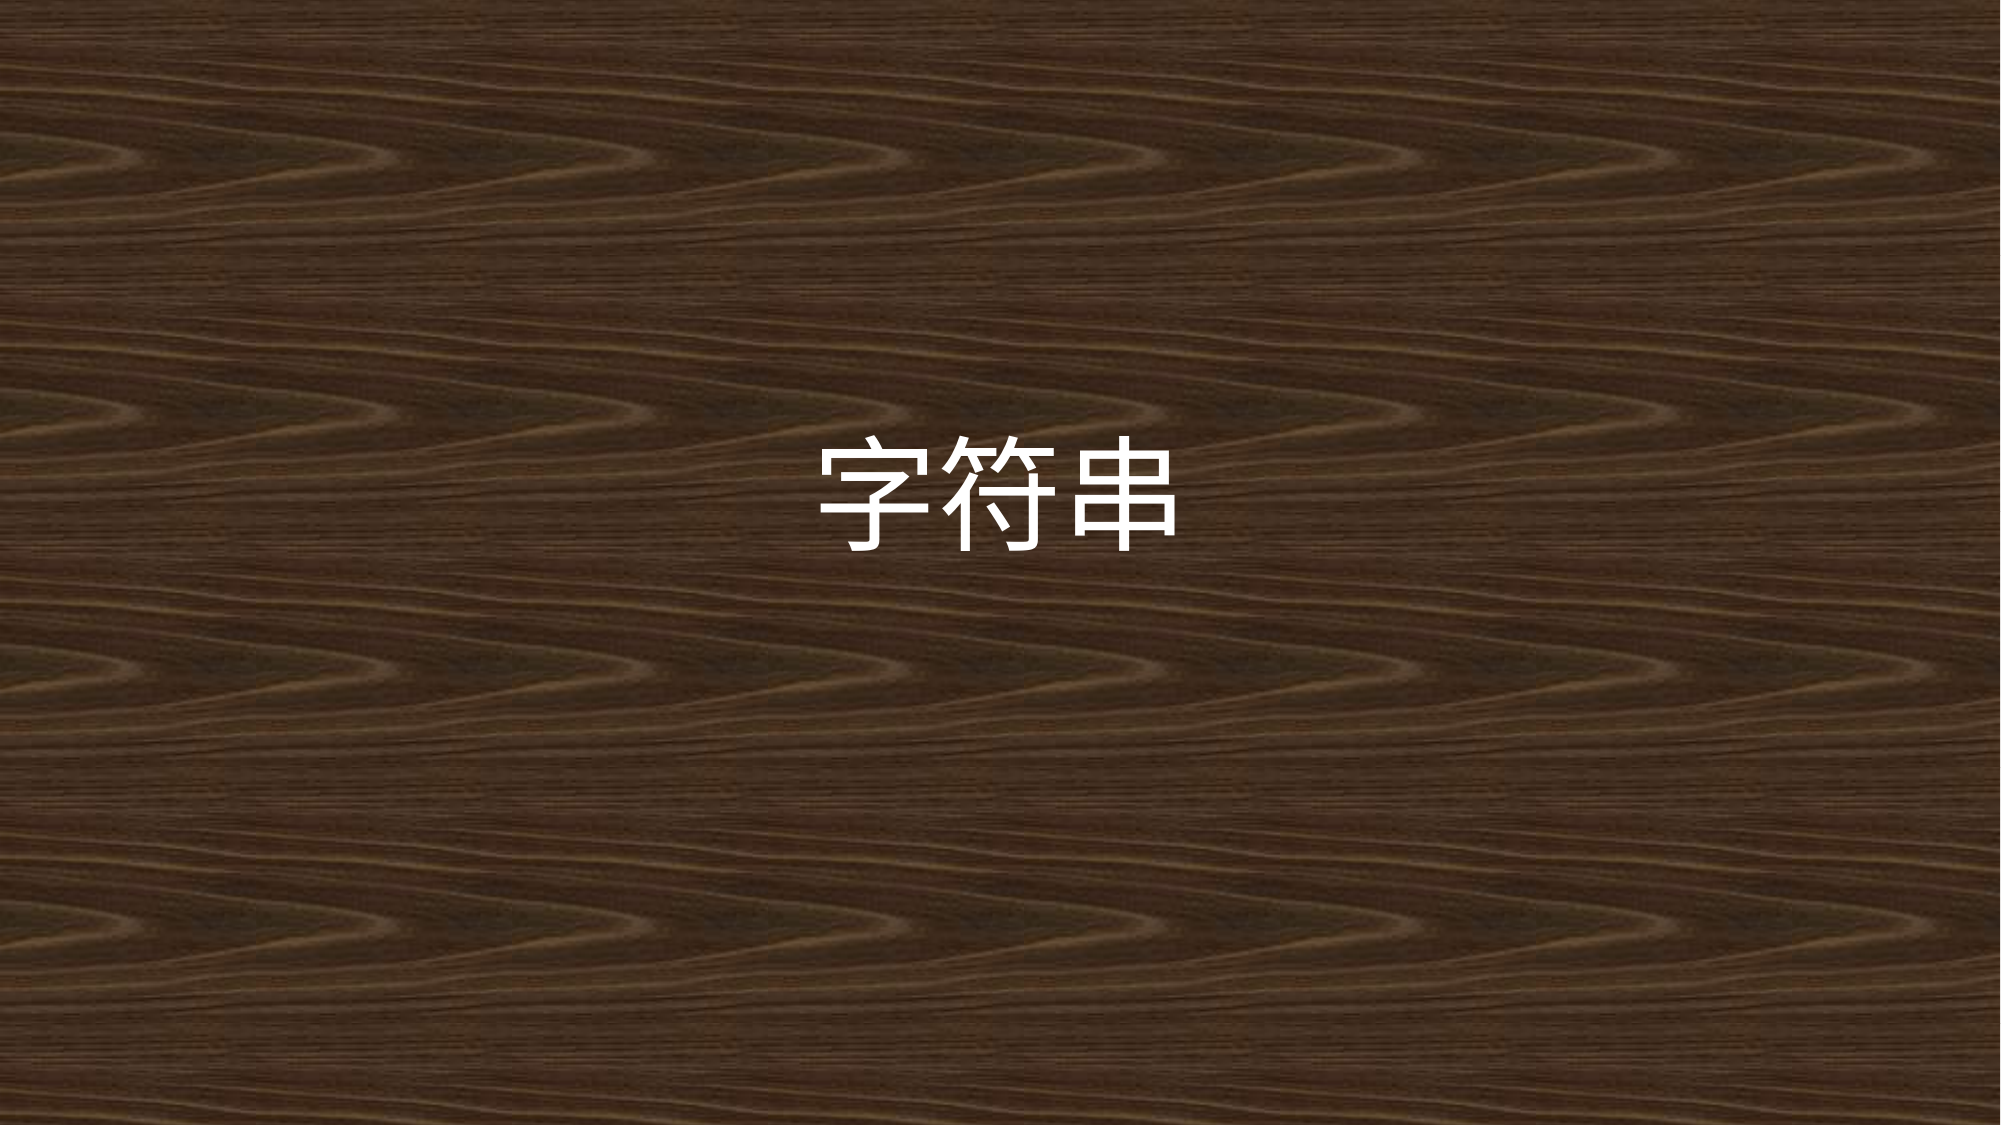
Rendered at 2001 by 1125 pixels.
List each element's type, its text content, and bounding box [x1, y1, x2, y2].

title 字符串 [249, 184, 1750, 576]
picture [0, 0, 2001, 1125]
